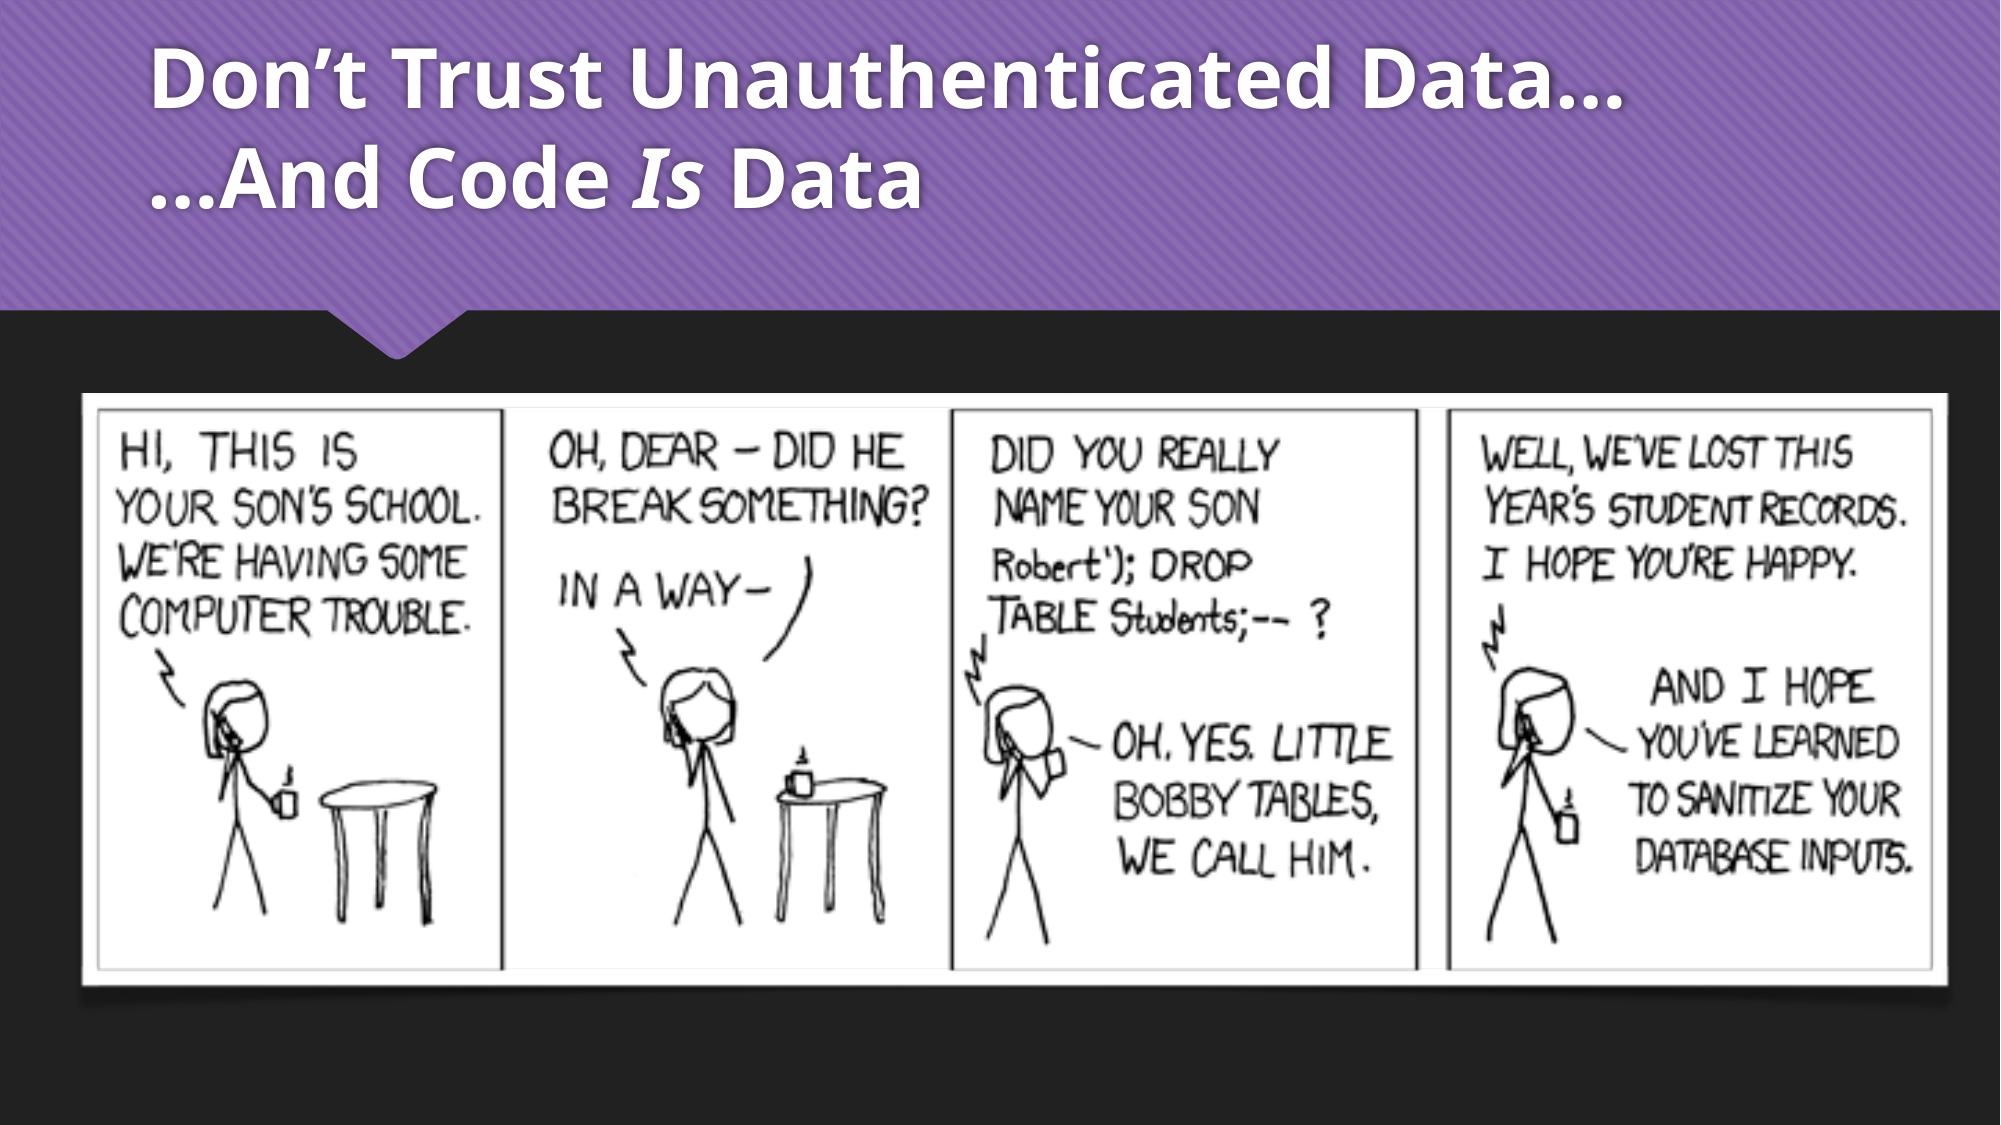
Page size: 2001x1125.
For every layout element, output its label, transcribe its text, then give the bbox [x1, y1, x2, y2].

title Don’t Trust Unauthenticated Data… …And Code Is Data [132, 73, 1868, 233]
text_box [74, 393, 1957, 1015]
